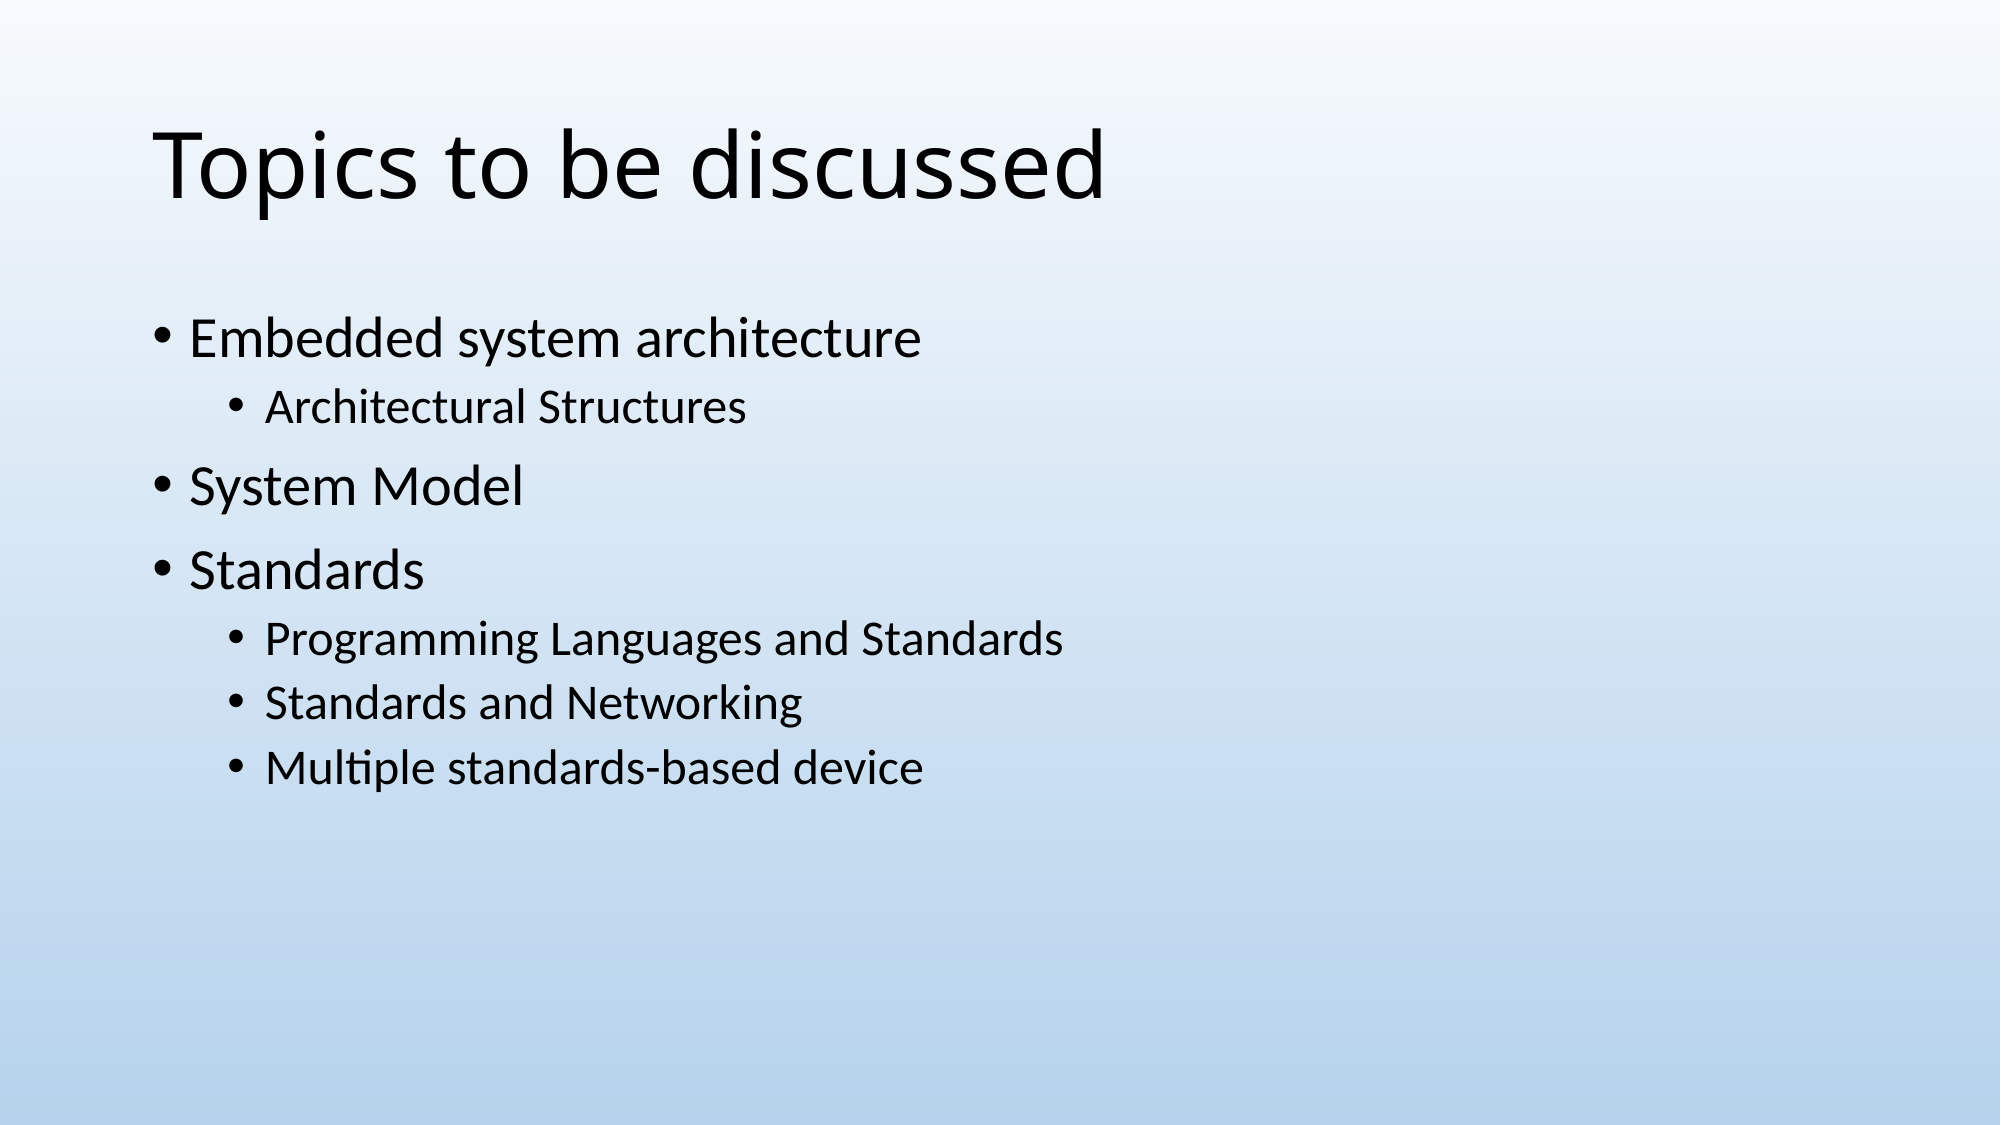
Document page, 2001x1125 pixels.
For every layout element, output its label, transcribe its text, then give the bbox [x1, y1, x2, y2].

title Topics to be discussed [137, 59, 1863, 278]
list Embedded system architecture Architectural Structures System Model Standards Programming Languages and Standards Standards and Networking Multiple standards-based device [137, 299, 1863, 1014]
